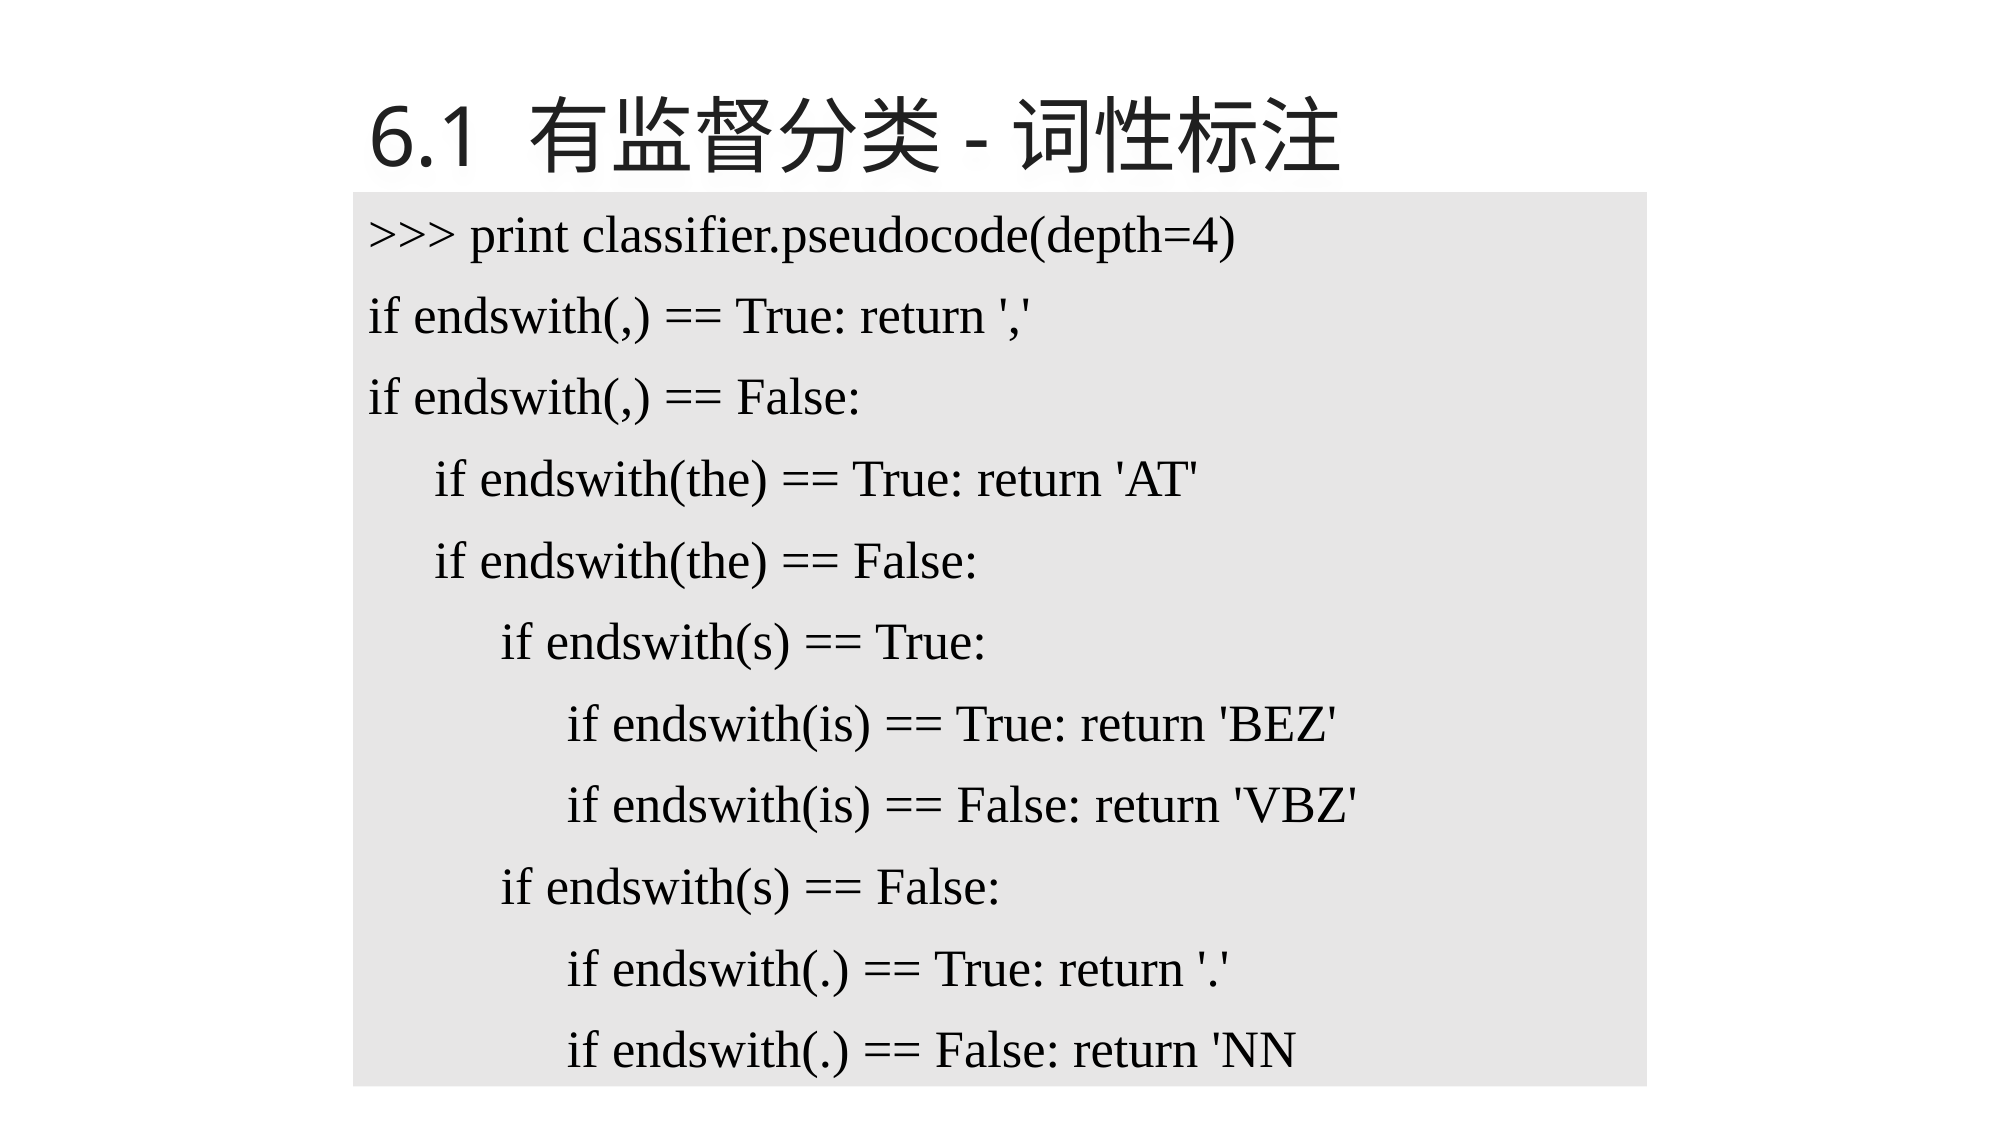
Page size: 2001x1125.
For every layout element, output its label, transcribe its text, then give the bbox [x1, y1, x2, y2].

list >>> print classifier.pseudocode(depth=4) if endswith(,) == True: return ',' if endswith(,) == False: if endswith(the) == True: return 'AT' if endswith(the) == False: if endswith(s) == True: if endswith(is) == True: return 'BEZ' if endswith(is) == False: return 'VBZ' if endswith(s) == False: if endswith(.) == True: return '.' if endswith(.) == False: return 'NN [353, 192, 1647, 1087]
title 6.1 有监督分类-词性标注 [353, 53, 1647, 192]
